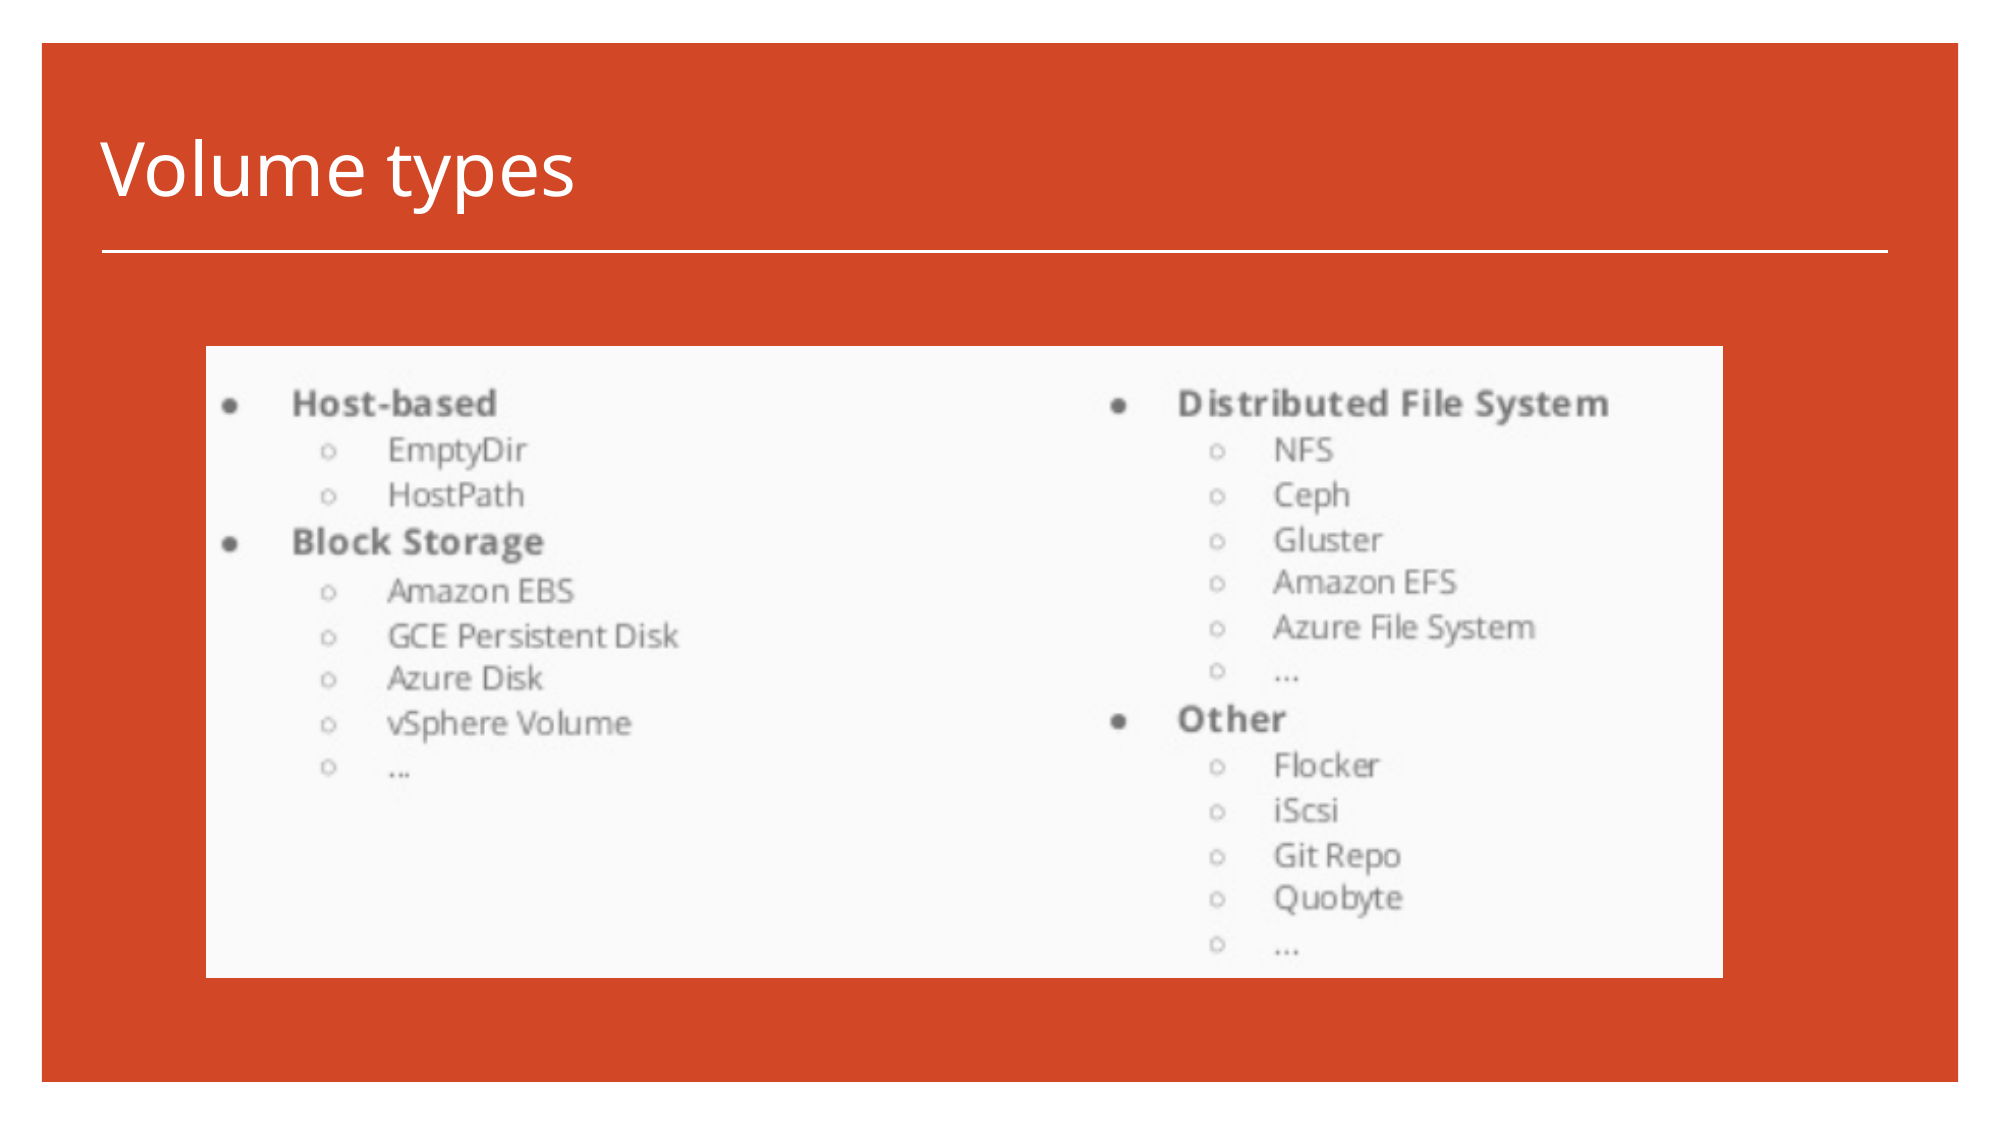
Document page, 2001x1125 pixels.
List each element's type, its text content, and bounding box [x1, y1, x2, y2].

picture [206, 346, 1723, 978]
title Volume types [85, 113, 1214, 219]
